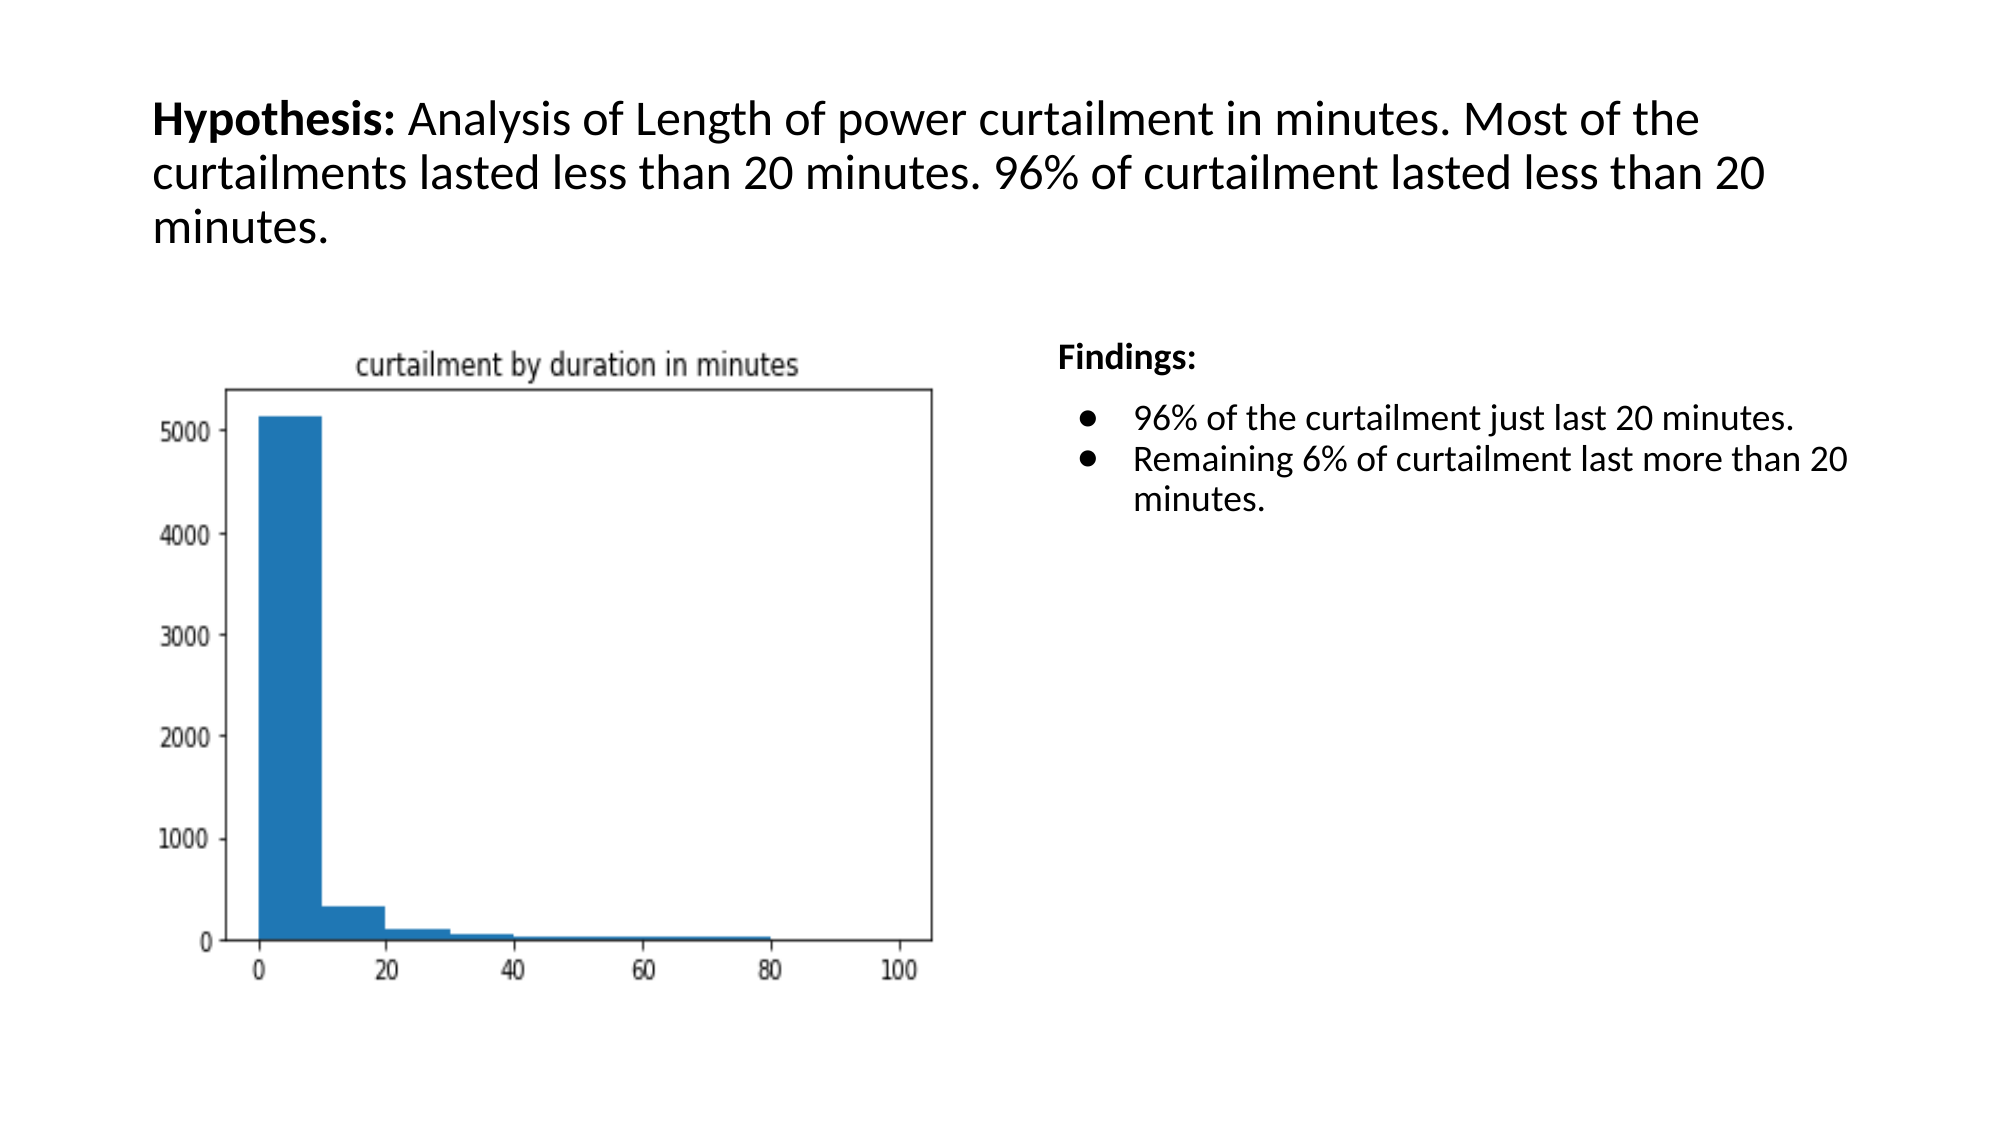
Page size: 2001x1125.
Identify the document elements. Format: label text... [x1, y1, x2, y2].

picture [137, 316, 1027, 1047]
list Findings: 96% of the curtailment just last 20 minutes. Remaining 6% of curtailment last more than 20 minutes. [1043, 329, 1932, 943]
list Hypothesis: Analysis of Length of power curtailment in minutes. Most of the curtailments lasted less than 20 minutes. 96% of curtailment lasted less than 20 minutes. [137, 84, 1863, 294]
